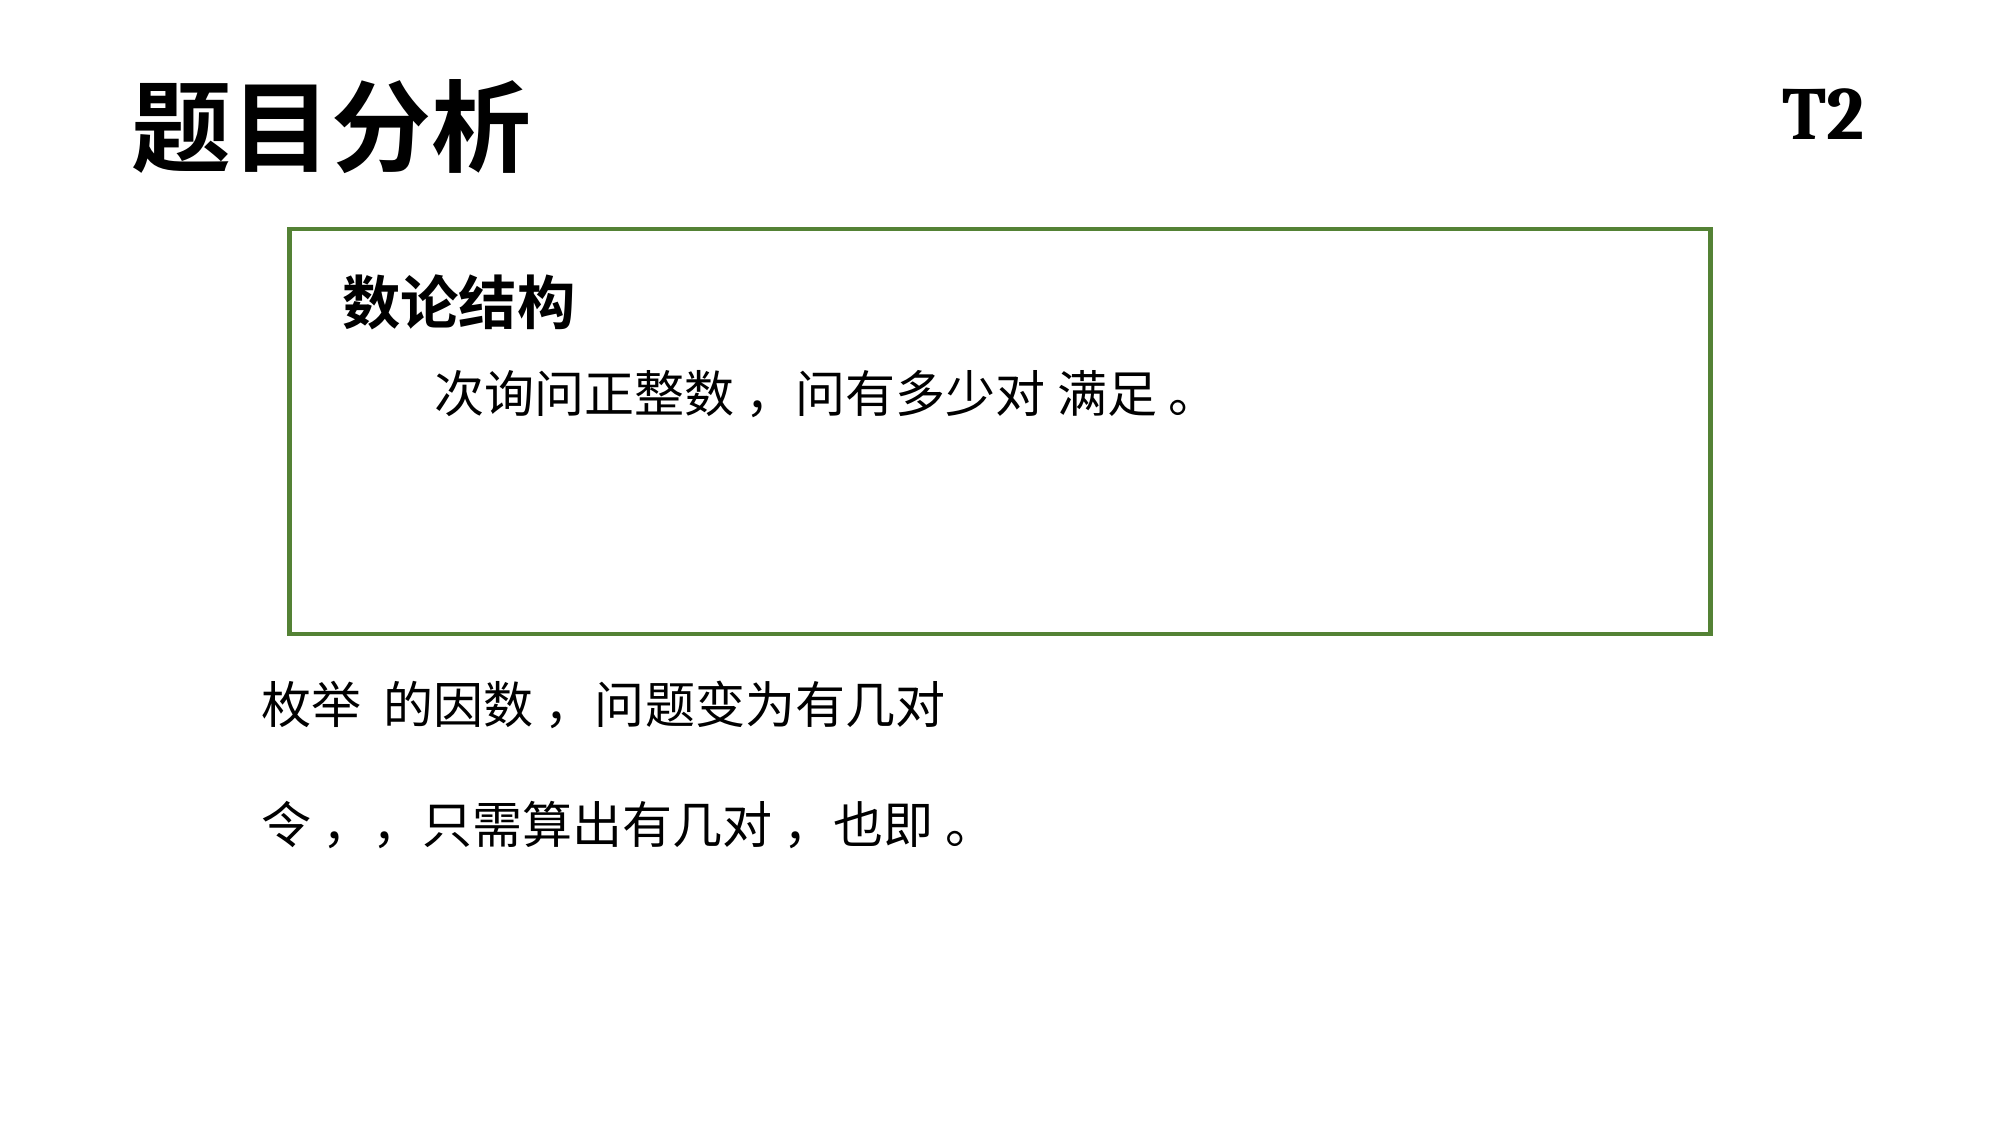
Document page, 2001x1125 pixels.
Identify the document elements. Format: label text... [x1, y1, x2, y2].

text_box 题目分析 [116, 56, 547, 192]
text_box T2 [1767, 56, 1880, 162]
text_box [288, 228, 1712, 635]
text_box 数论结构 [327, 259, 591, 344]
